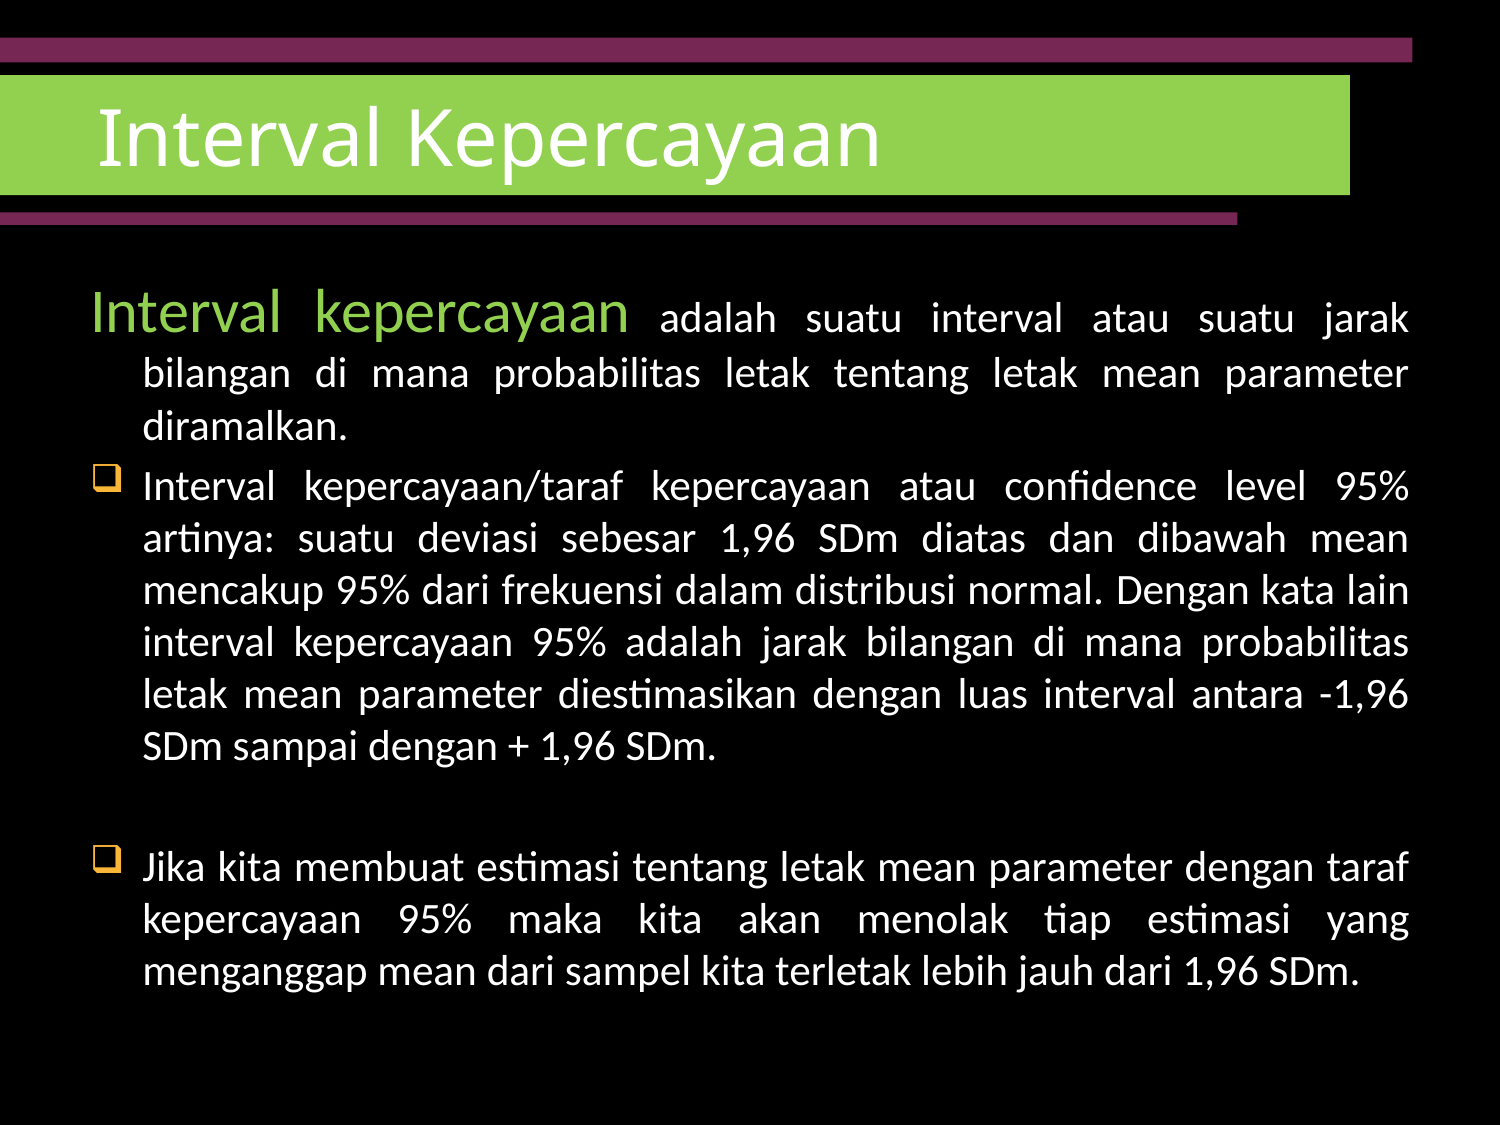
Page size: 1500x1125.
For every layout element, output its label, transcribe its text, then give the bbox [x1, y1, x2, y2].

text_box [0, 37, 1413, 63]
text_box [0, 212, 1238, 225]
list Interval kepercayaan adalah suatu interval atau suatu jarak bilangan di mana probabilitas letak tentang letak mean parameter diramalkan. Interval kepercayaan/taraf kepercayaan atau confidence level 95% artinya: suatu deviasi sebesar 1,96 SDm diatas dan dibawah mean mencakup 95% dari frekuensi dalam distribusi normal. Dengan kata lain interval kepercayaan 95% adalah jarak bilangan di mana probabilitas letak mean parameter diestimasikan dengan luas interval antara -1,96 SDm sampai dengan + 1,96 SDm. Jika kita membuat estimasi tentang letak mean parameter dengan taraf kepercayaan 95% maka kita akan menolak tiap estimasi yang menganggap mean dari sampel kita terletak lebih jauh dari 1,96 SDm. [74, 262, 1426, 1006]
title Interval Kepercayaan [0, 74, 1351, 196]
